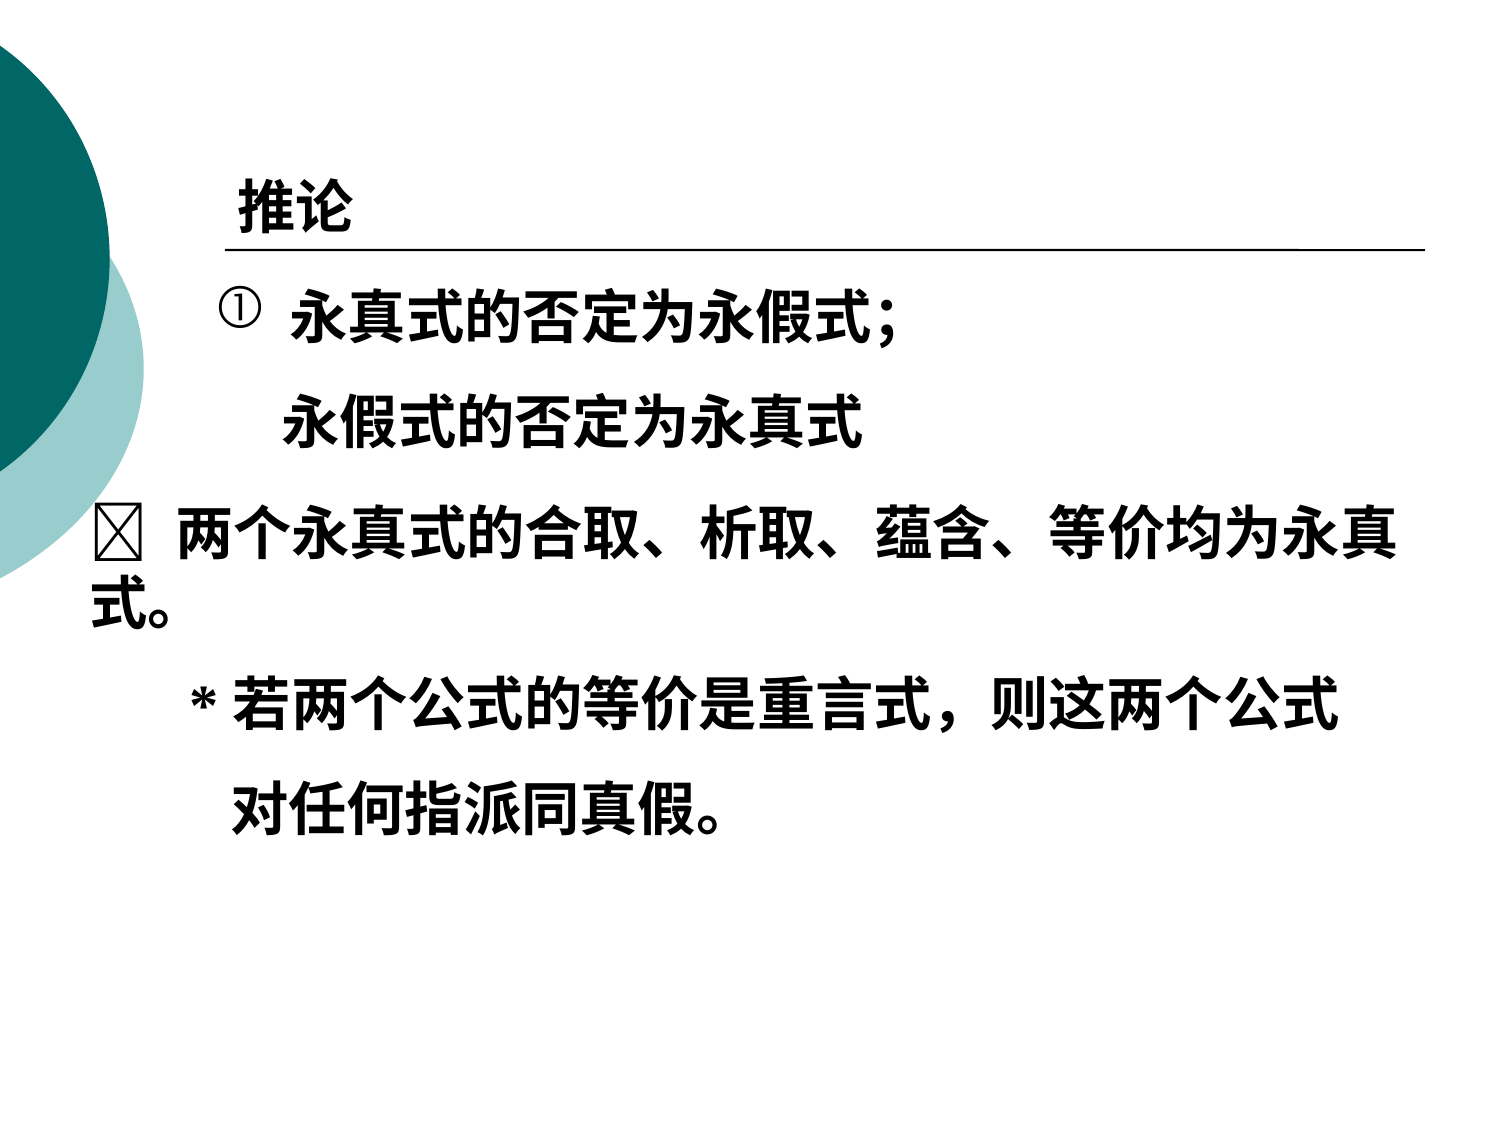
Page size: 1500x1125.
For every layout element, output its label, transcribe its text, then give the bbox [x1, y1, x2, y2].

text_box 永真式的否定为永假式； 永假式的否定为永真式 [199, 237, 1313, 463]
text_box *若两个公式的等价是重言式，则这两个公式 对任何指派同真假。 [174, 624, 1450, 851]
text_box  两个永真式的合取、析取、蕴含、等价均为永真式。 [74, 488, 1500, 644]
text_box 推论 [222, 162, 563, 248]
